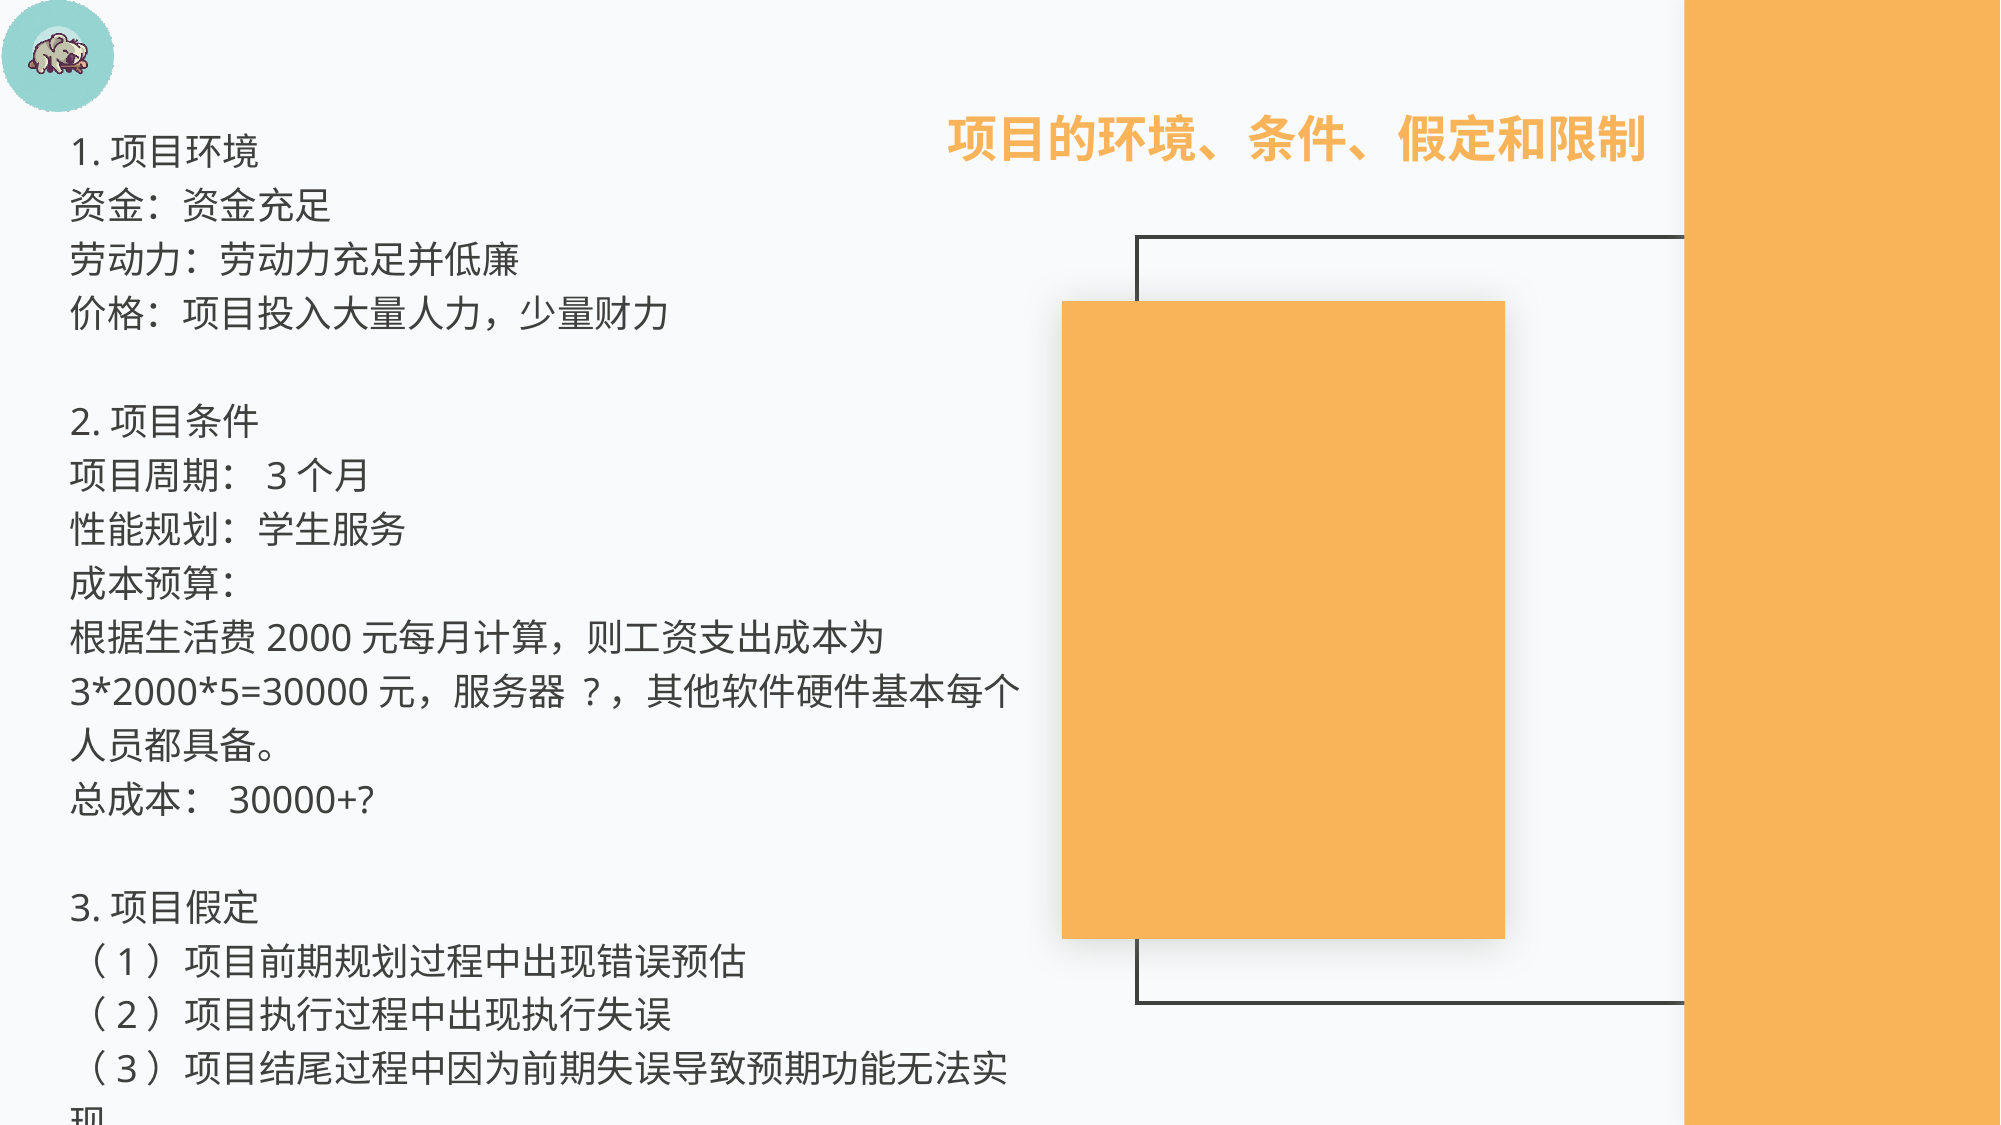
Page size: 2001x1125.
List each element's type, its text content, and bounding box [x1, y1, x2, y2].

table_cell 不用占用过多用户内存，带来流畅的体验 [1673, 237, 1679, 1003]
text_box 项目的环境、条件、假定和限制 [940, 100, 1656, 176]
text_box [1684, 0, 2000, 1125]
text_box [1136, 237, 1671, 1003]
text_box 1.项目环境 资金：资金充足 劳动力：劳动力充足并低廉 价格：项目投入大量人力，少量财力 2.项目条件 项目周期：3个月 性能规划：学生服务 成本预算： 根据生活费2000元每月计算，则工资支出成本为3*2000*5=30000元，服务器 ?，其他软件硬件基本每个人员都具备。 总成本：30000+? 3.项目假定 （1）项目前期规划过程中出现错误预估 （2）项目执行过程中出现执行失误 （3）项目结尾过程中因为前期失误导致预期功能无法实现 [62, 111, 1047, 1125]
text_box [1061, 301, 1506, 939]
picture [1, 0, 114, 112]
